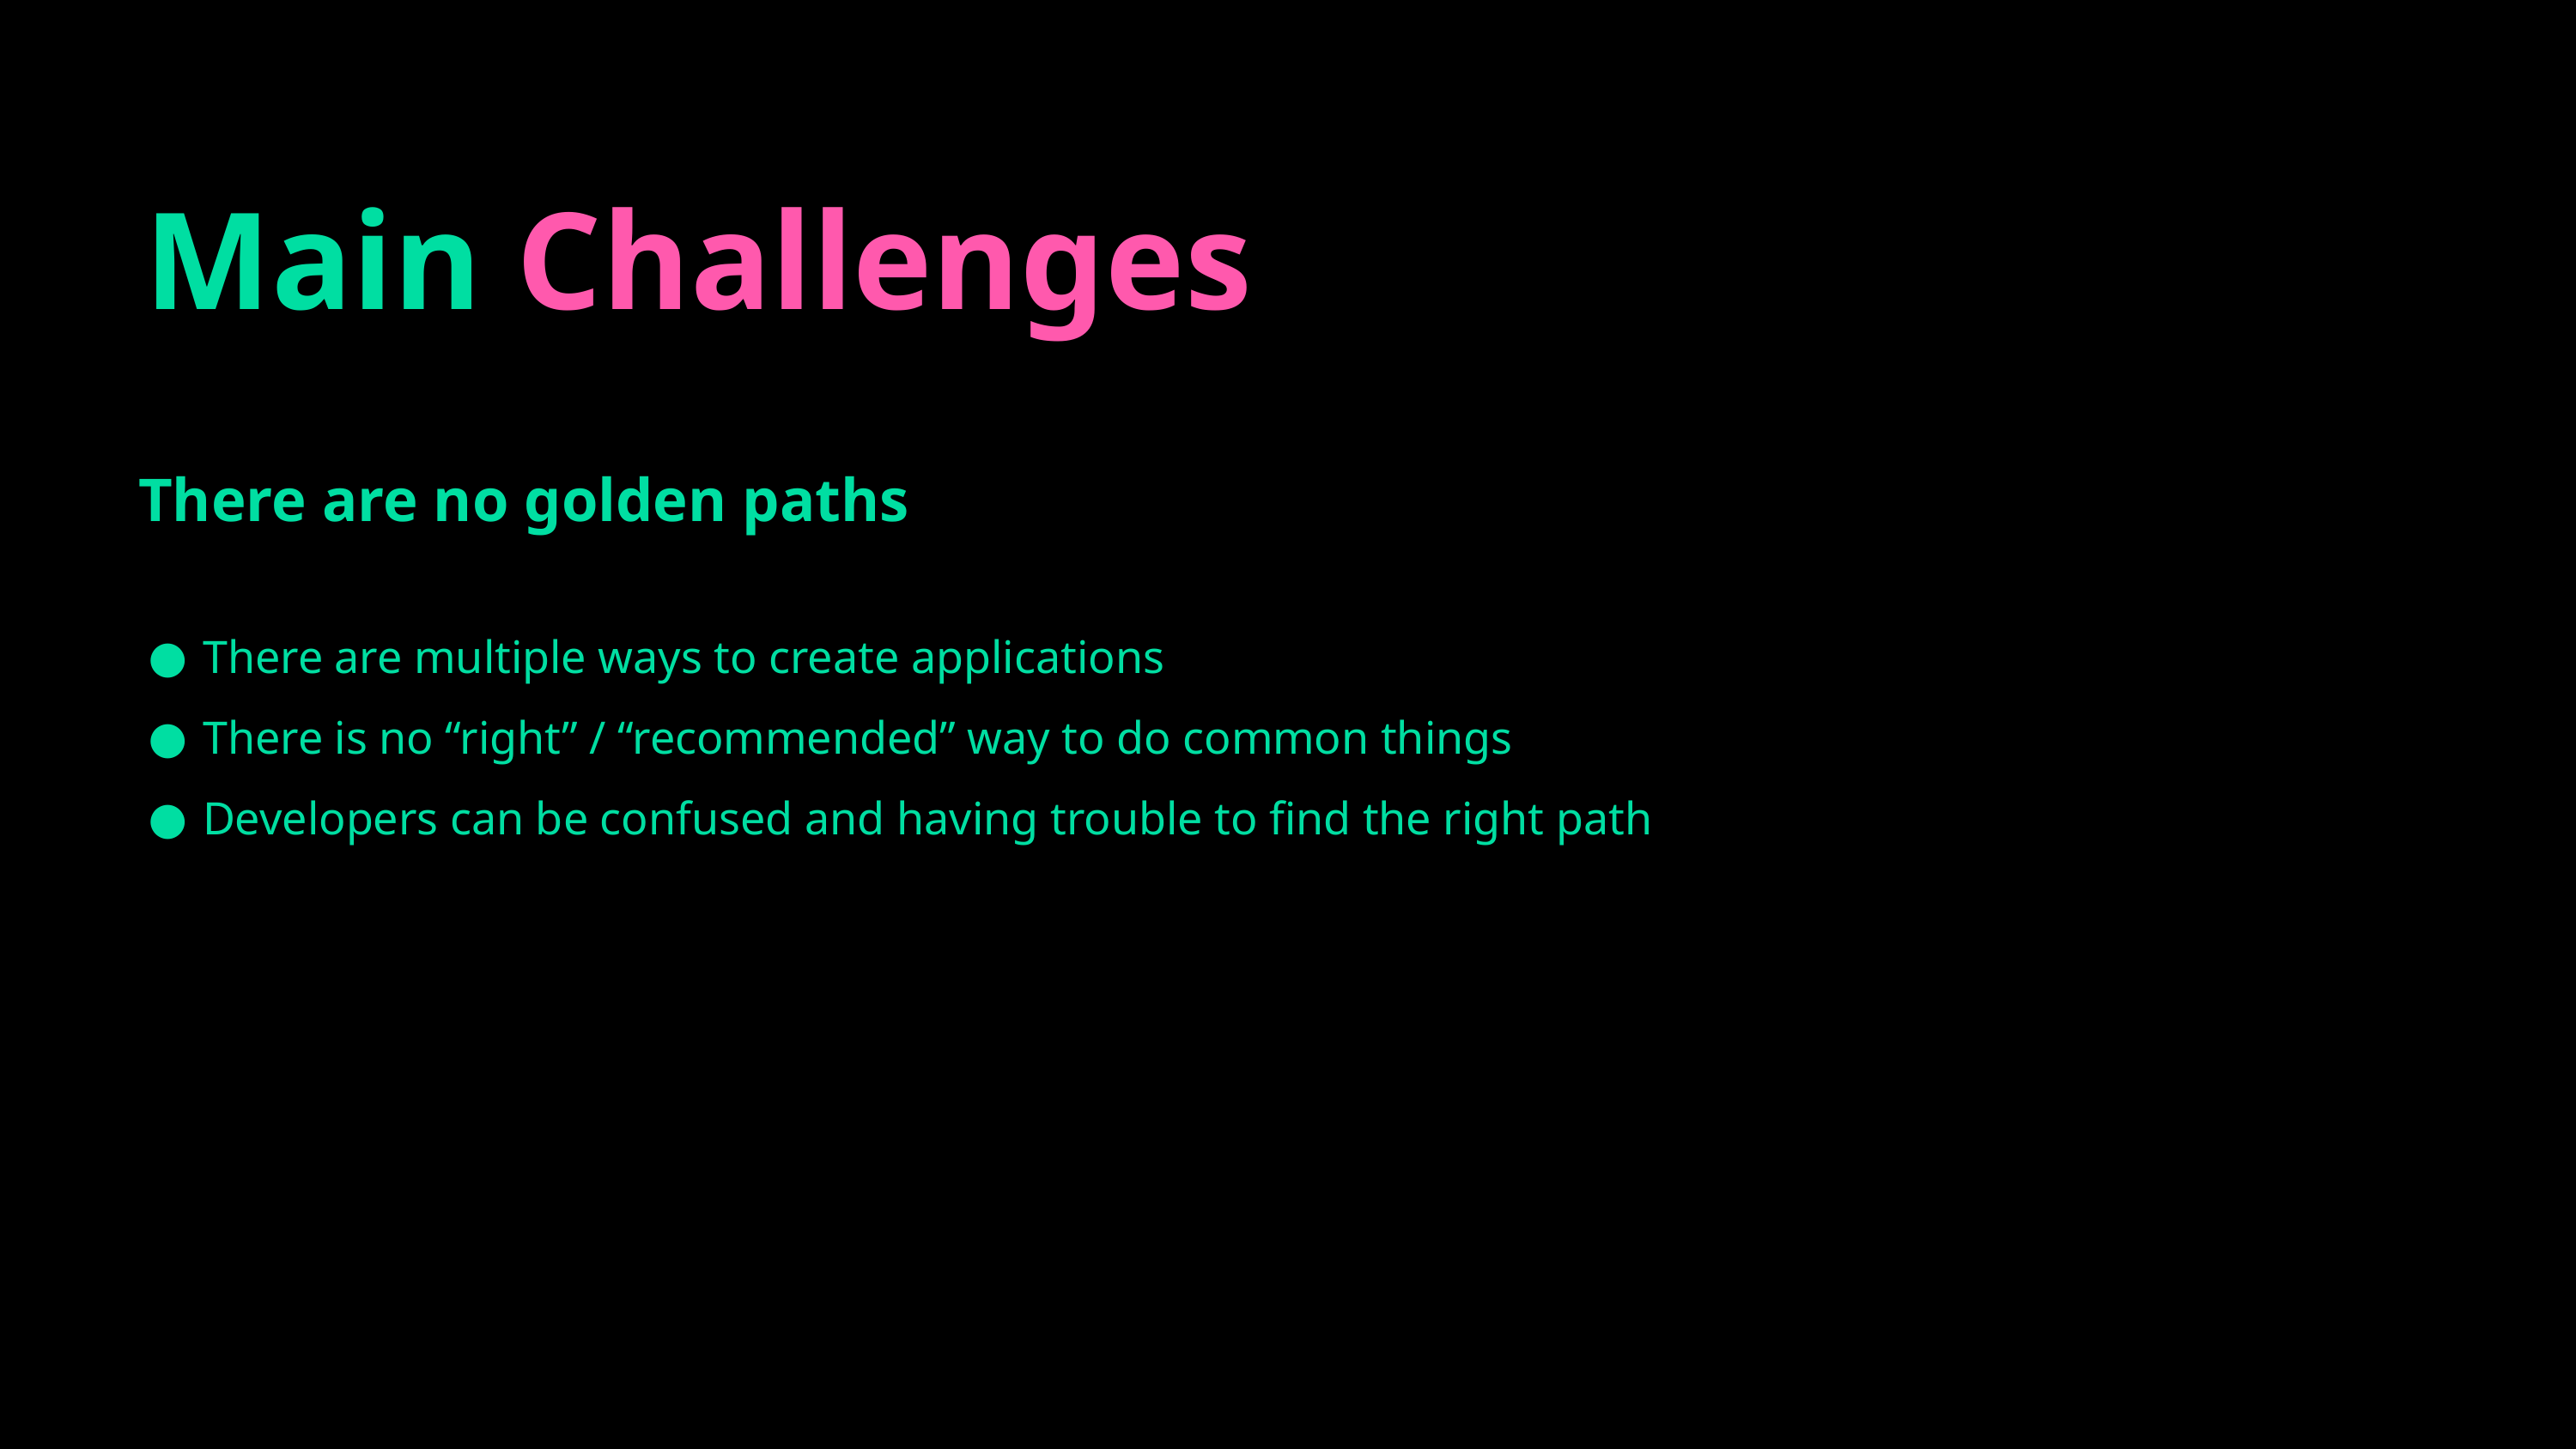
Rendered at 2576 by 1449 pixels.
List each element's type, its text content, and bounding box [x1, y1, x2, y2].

text_box There are no golden paths [137, 433, 1522, 533]
text_box Main Challenges [144, 143, 1624, 337]
text_box There are multiple ways to create applications There is no “right” / “recommended” way to do common things Developers can be confused and having trouble to find the right path [137, 602, 2029, 925]
